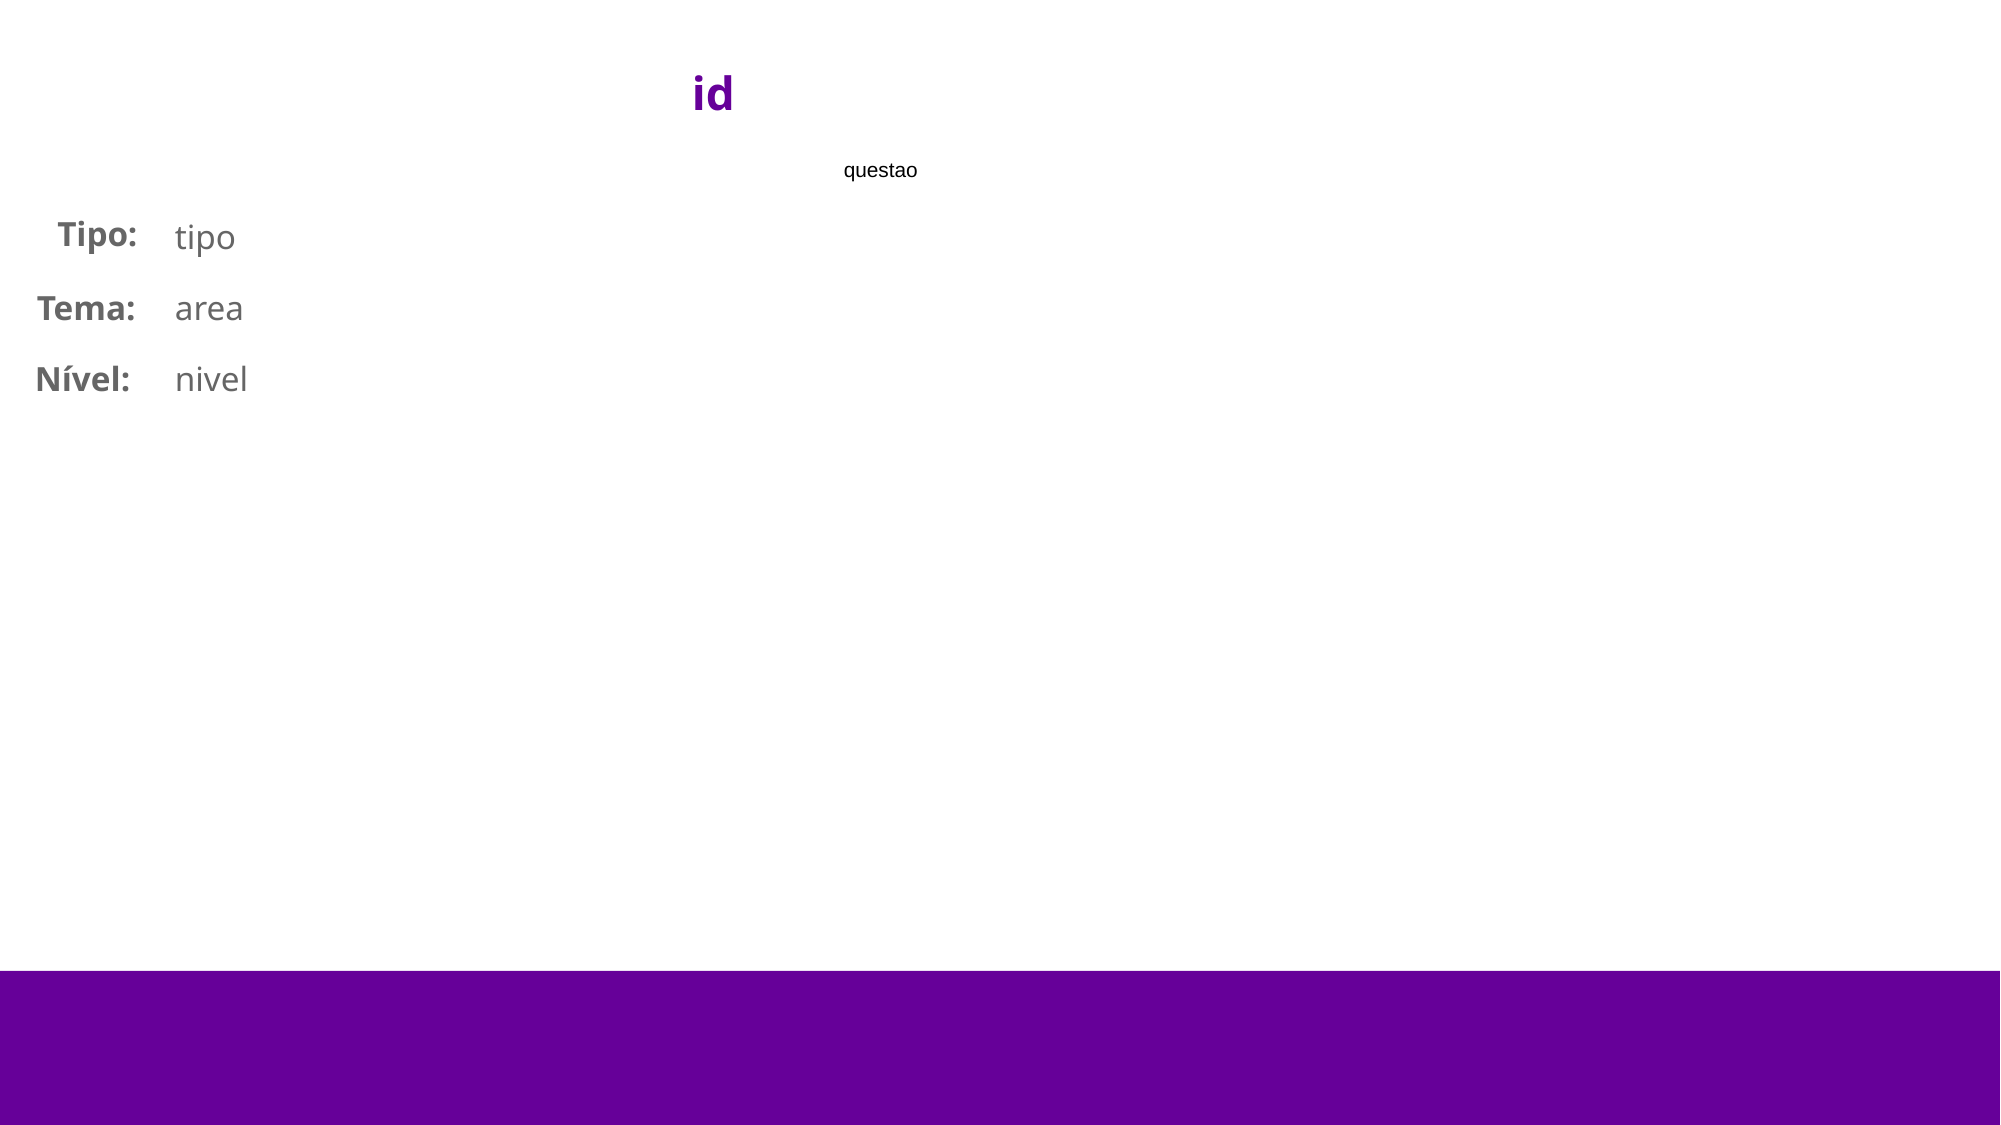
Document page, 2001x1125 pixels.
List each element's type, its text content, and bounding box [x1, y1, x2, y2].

text_box Tema: [22, 279, 151, 335]
text_box questao [829, 148, 1970, 951]
text_box nivel [160, 350, 830, 406]
text_box area [160, 279, 830, 335]
text_box Tipo: [42, 206, 153, 261]
text_box id [677, 65, 1131, 128]
text_box tipo [160, 208, 830, 264]
text_box [0, 970, 2000, 1125]
text_box Nível: [20, 350, 146, 406]
